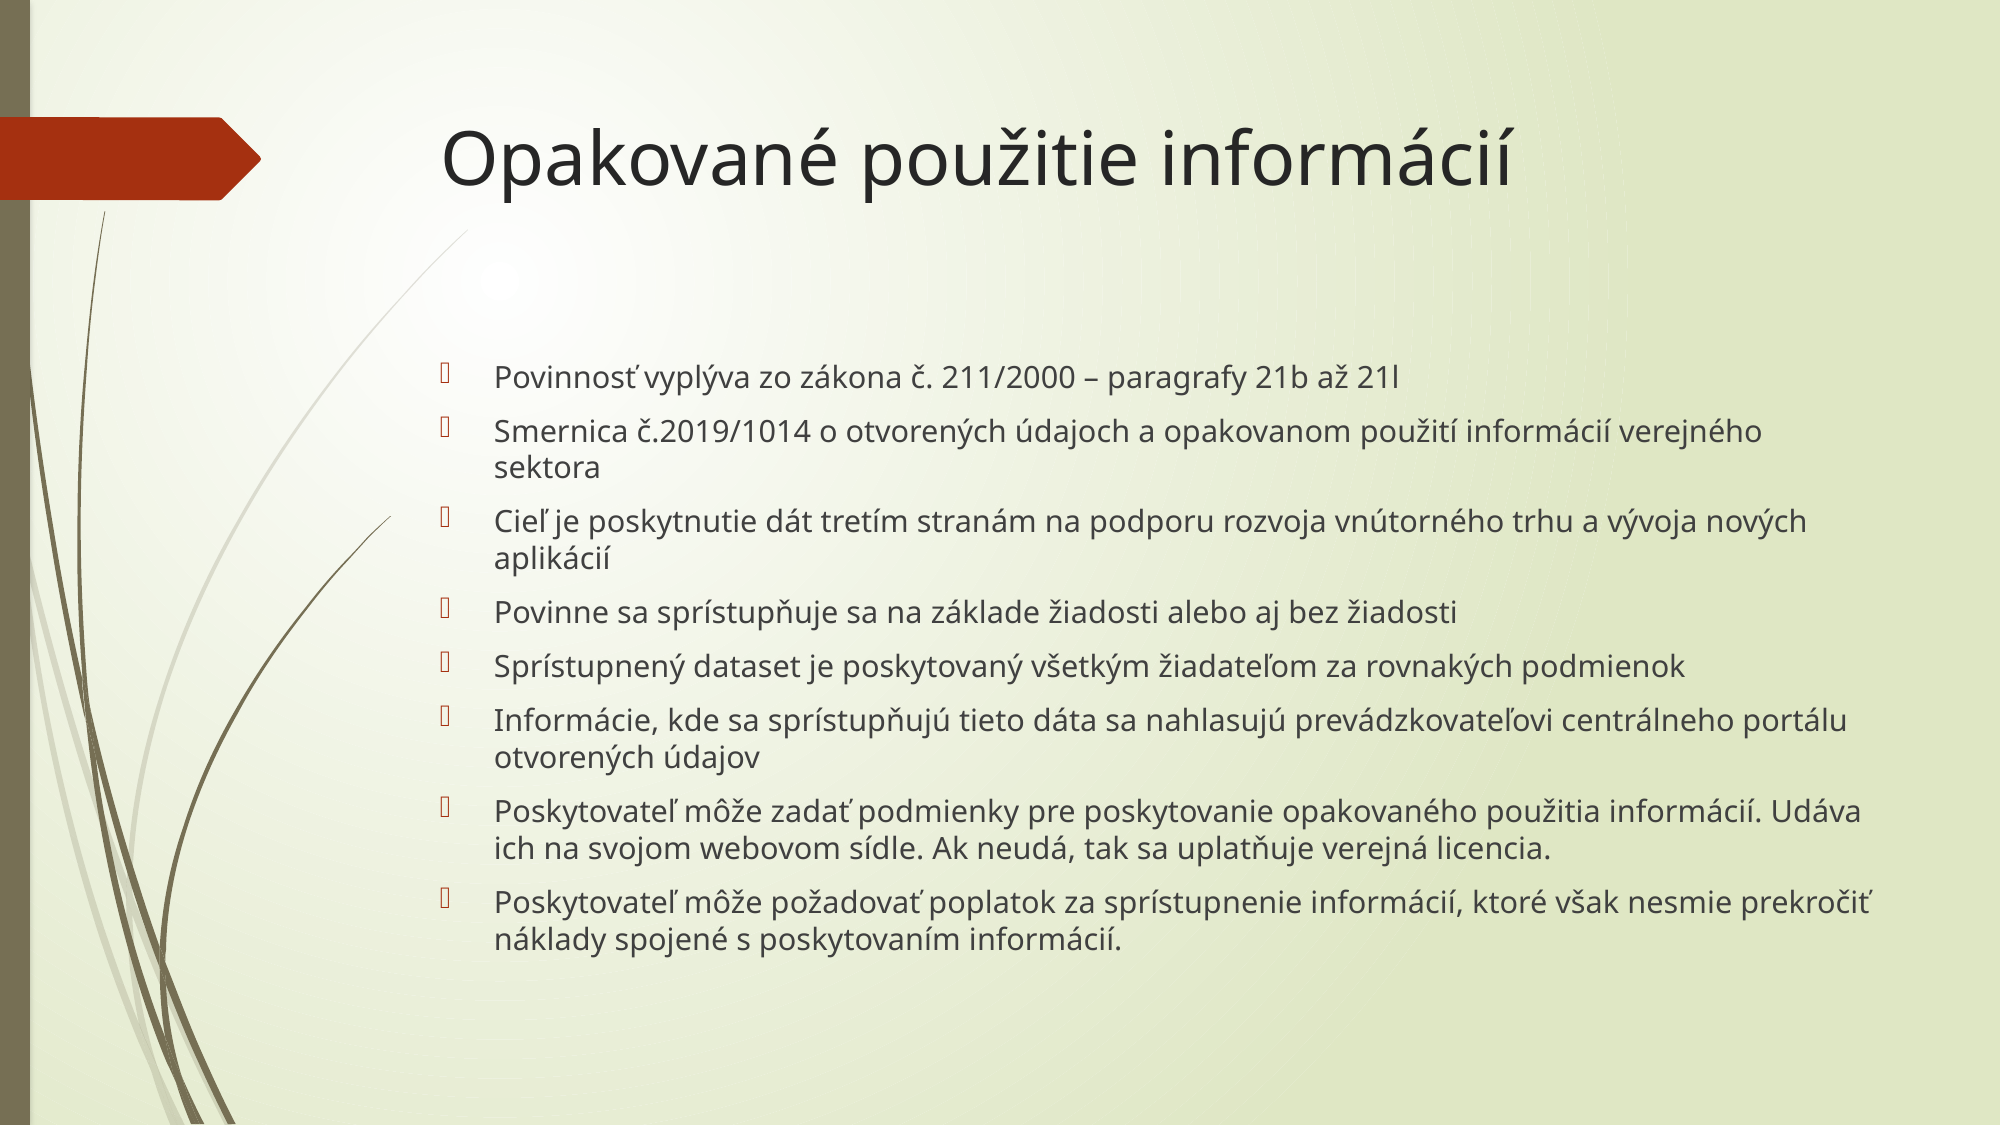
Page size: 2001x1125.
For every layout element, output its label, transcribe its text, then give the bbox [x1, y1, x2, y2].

list Povinnosť vyplýva zo zákona č. 211/2000 – paragrafy 21b až 21l Smernica č.2019/1014 o otvorených údajoch a opakovanom použití informácií verejného sektora Cieľ je poskytnutie dát tretím stranám na podporu rozvoja vnútorného trhu a vývoja nových aplikácií Povinne sa sprístupňuje sa na základe žiadosti alebo aj bez žiadosti Sprístupnený dataset je poskytovaný všetkým žiadateľom za rovnakých podmienok Informácie, kde sa sprístupňujú tieto dáta sa nahlasujú prevádzkovateľovi centrálneho portálu otvorených údajov Poskytovateľ môže zadať podmienky pre poskytovanie opakovaného použitia informácií. Udáva ich na svojom webovom sídle. Ak neudá, tak sa uplatňuje verejná licencia. Poskytovateľ môže požadovať poplatok za sprístupnenie informácií, ktoré však nesmie prekročiť náklady spojené s poskytovaním informácií. [424, 350, 1888, 970]
title Opakované použitie informácií [425, 102, 1888, 313]
